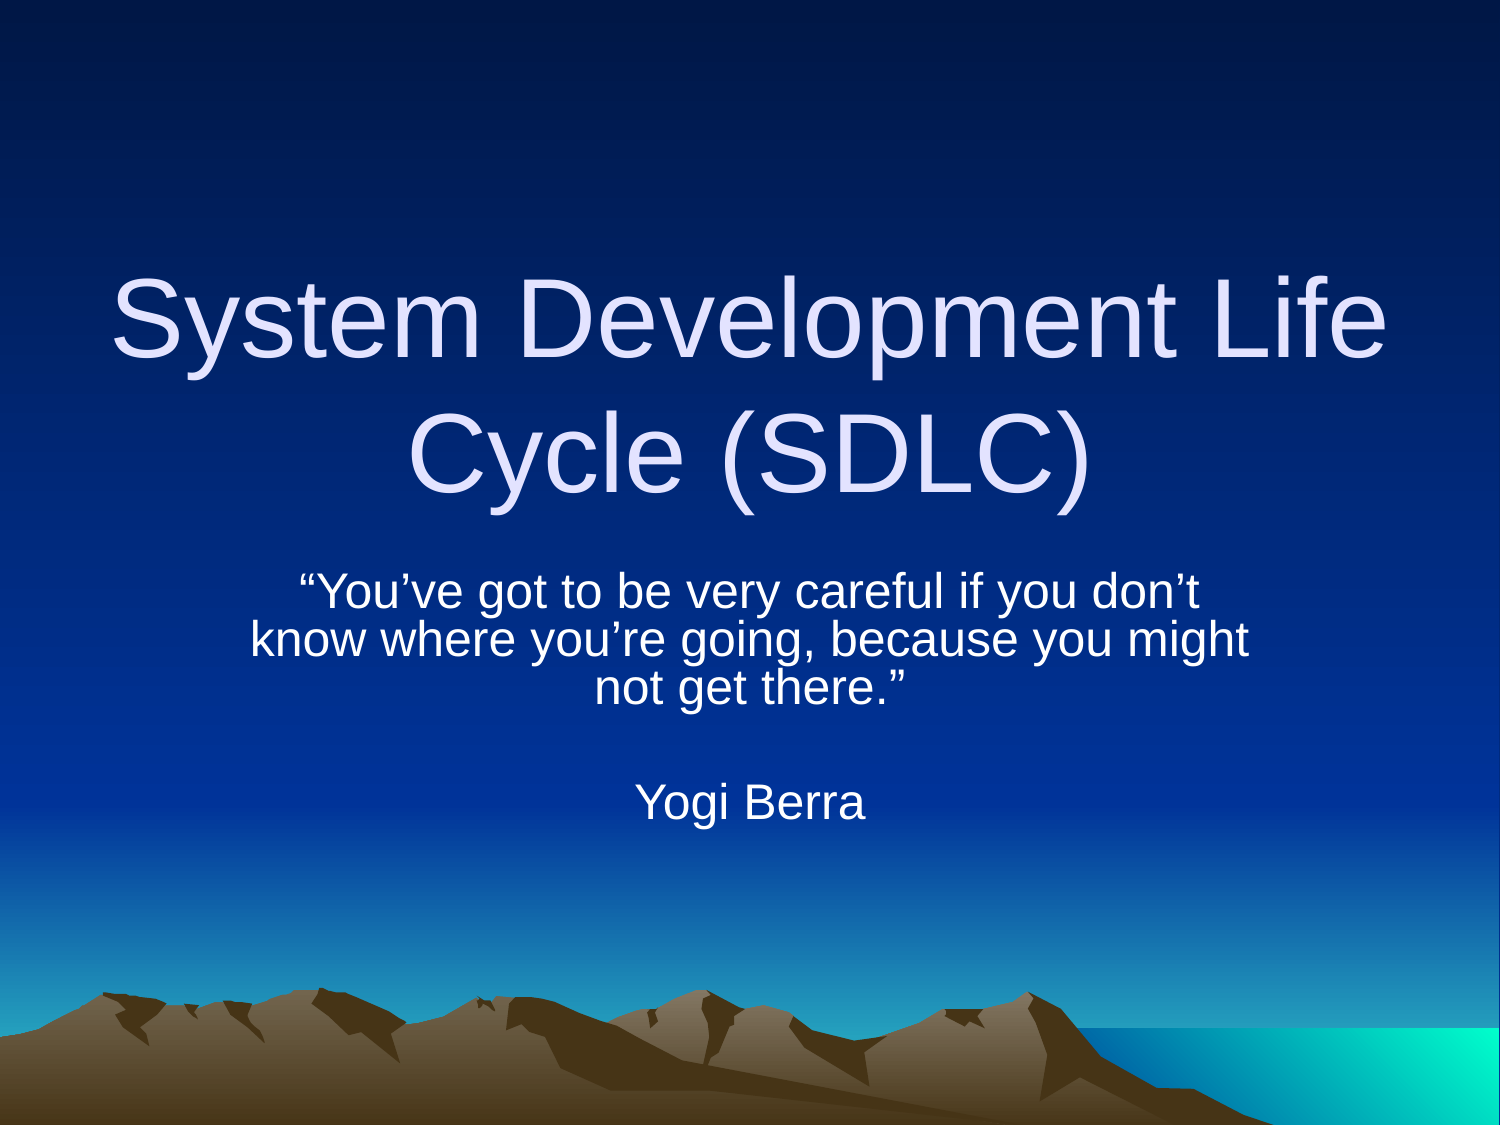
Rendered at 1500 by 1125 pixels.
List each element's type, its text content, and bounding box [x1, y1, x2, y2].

title System Development Life Cycle (SDLC) [75, 237, 1425, 523]
subtitle “You’ve got to be very careful if you don’t know where you’re going, because you might not get there.” Yogi Berra [225, 562, 1275, 850]
